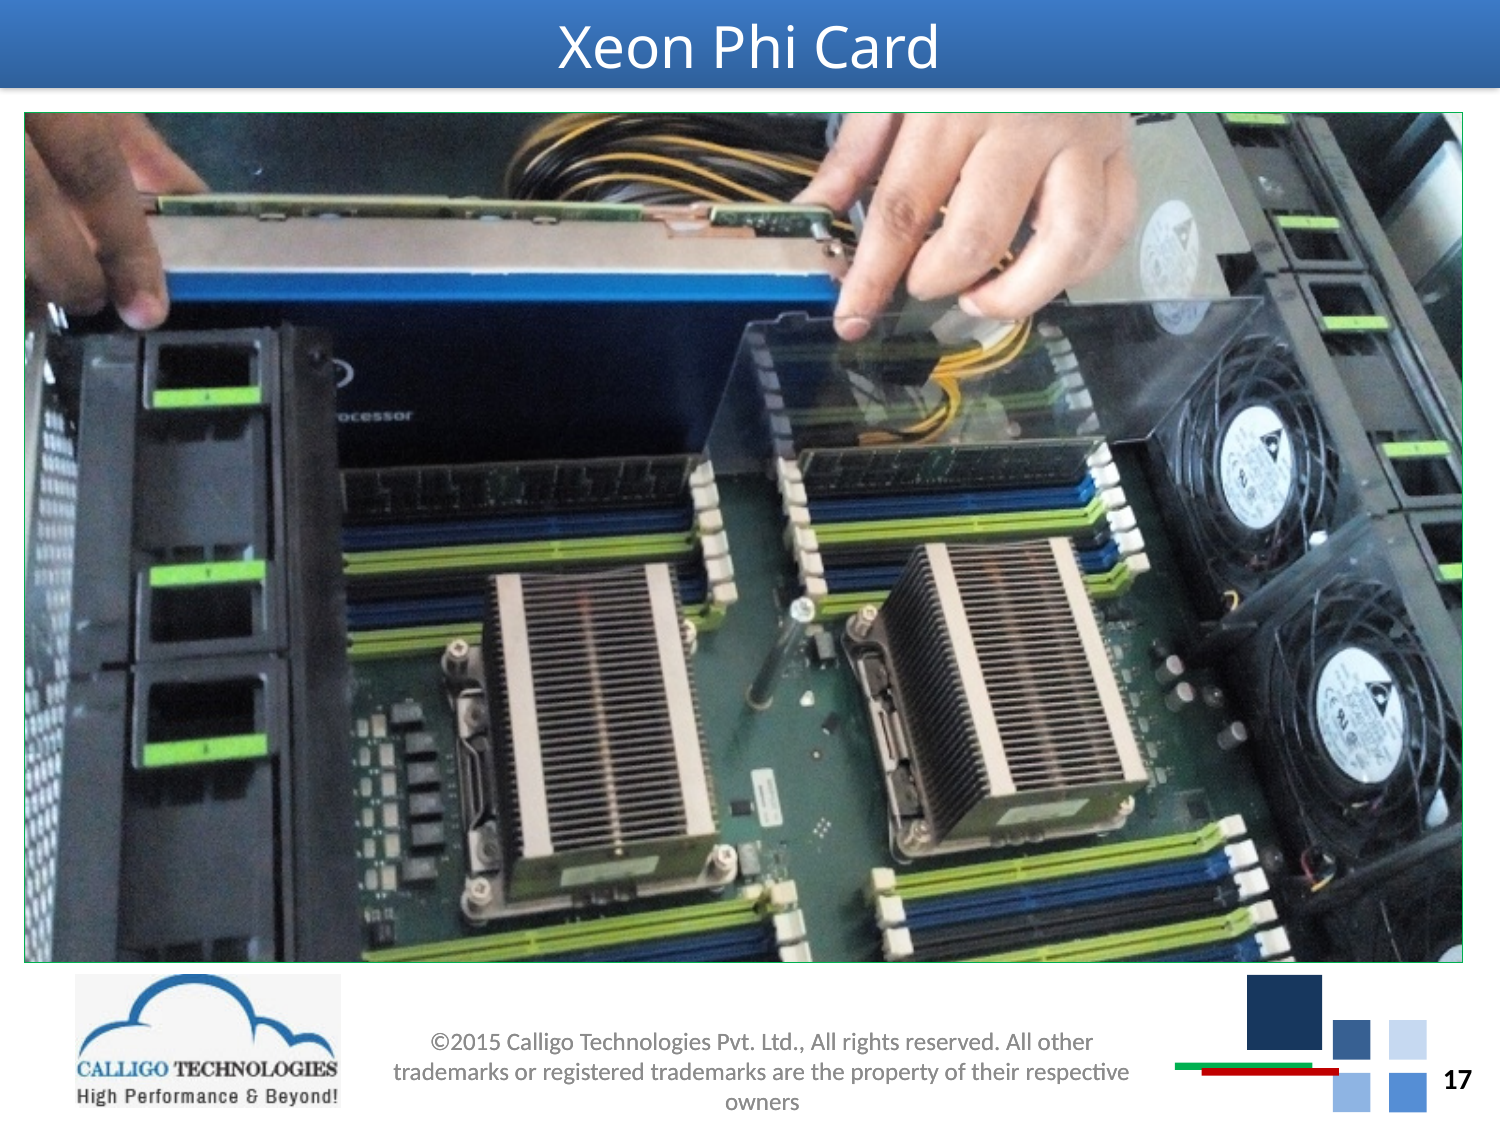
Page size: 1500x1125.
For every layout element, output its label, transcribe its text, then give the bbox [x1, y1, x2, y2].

picture [75, 974, 341, 1108]
picture [24, 112, 1463, 963]
slide_number 17 [1137, 1048, 1488, 1108]
title Xeon Phi Card [0, 0, 1500, 88]
